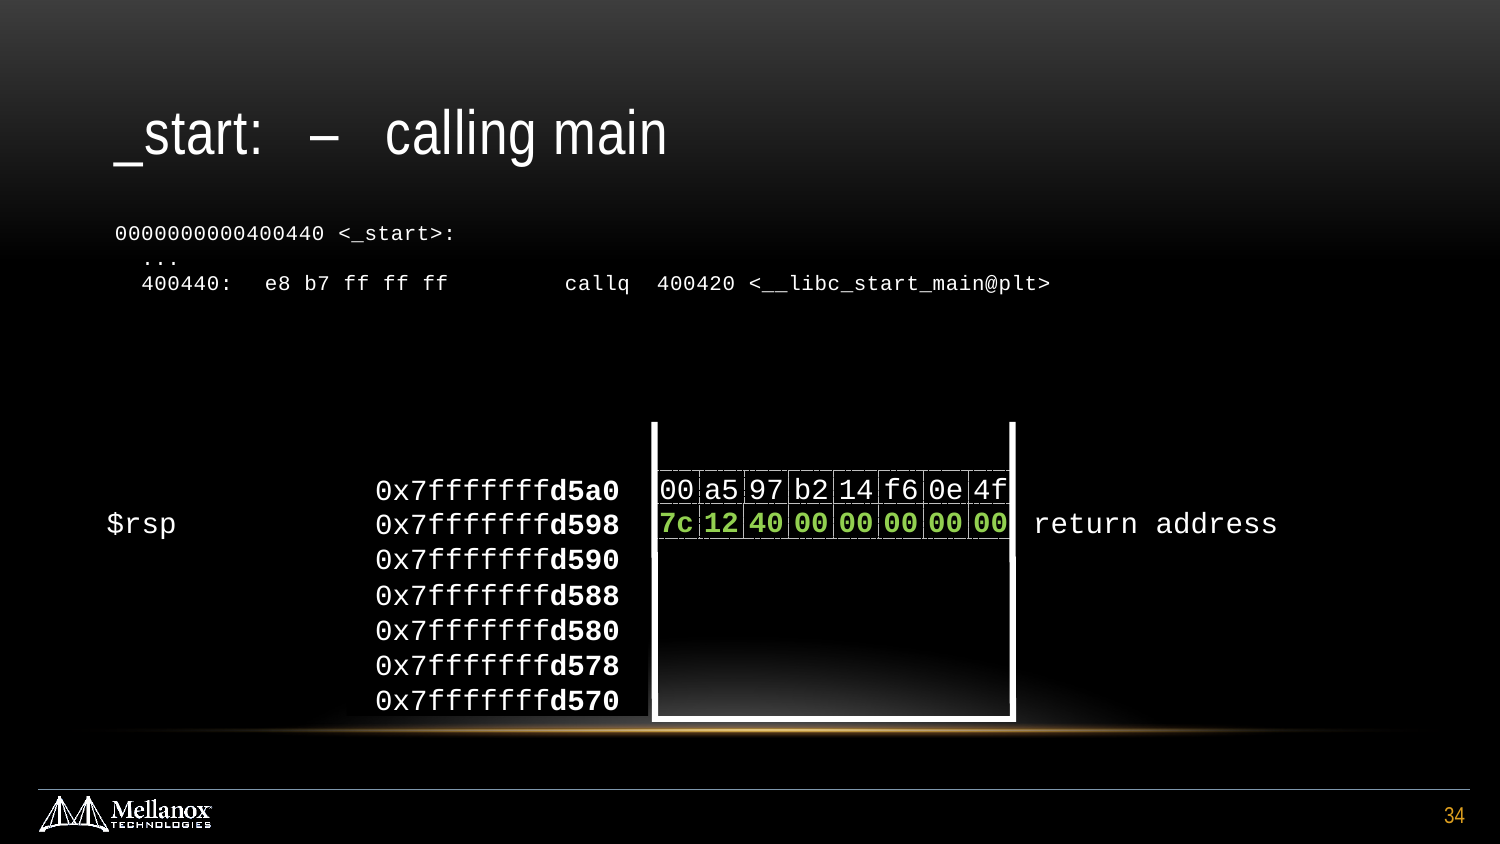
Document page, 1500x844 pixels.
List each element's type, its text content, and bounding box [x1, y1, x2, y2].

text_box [22, 791, 1418, 835]
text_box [1019, 471, 1456, 541]
text_box 0000000000400440 <_start>: ... 400440: e8 b7 ff ff ff callq 400420 <__libc_start_main@plt> [99, 211, 1400, 722]
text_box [346, 421, 1014, 723]
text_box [106, 471, 340, 541]
picture [0, 0, 1500, 844]
title _start: – calling main [99, 33, 1400, 175]
